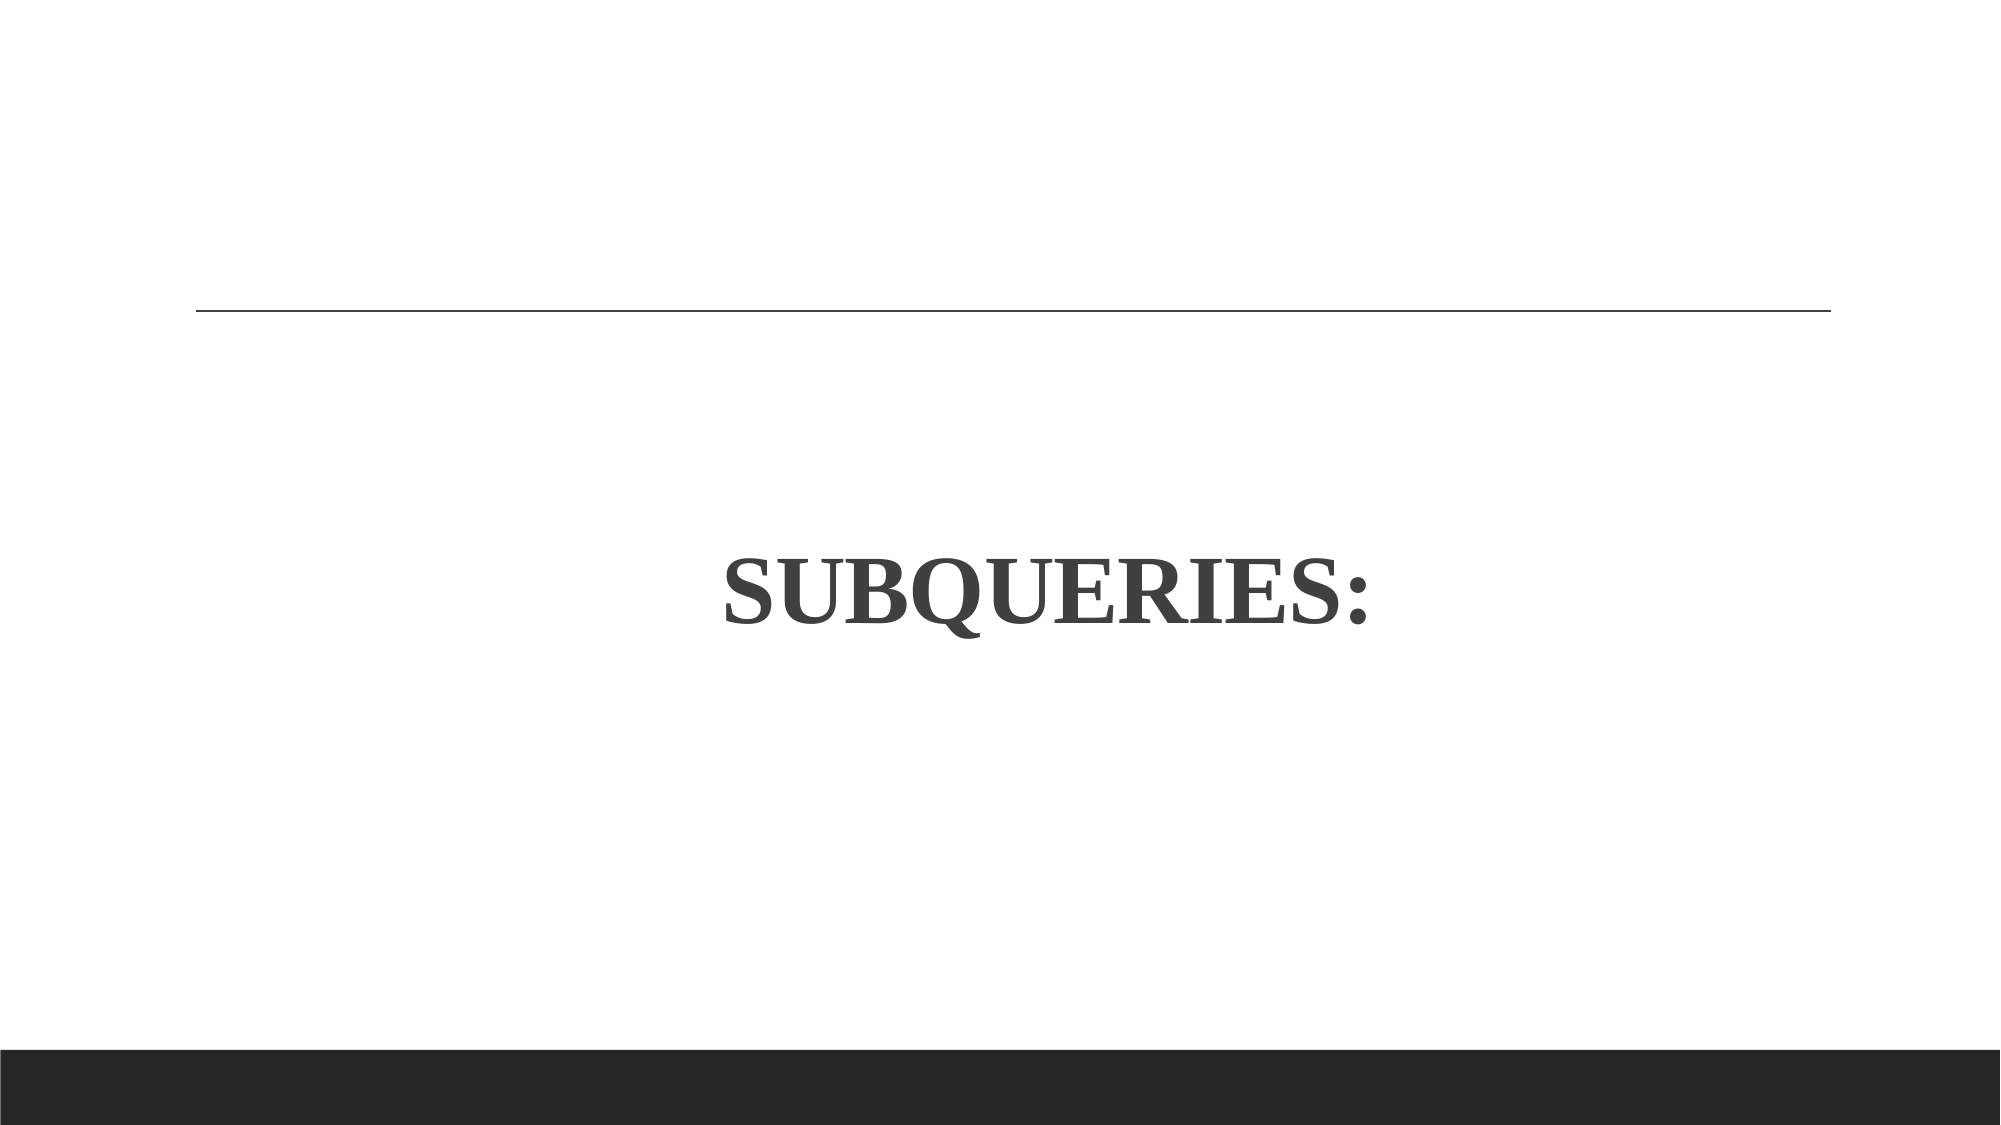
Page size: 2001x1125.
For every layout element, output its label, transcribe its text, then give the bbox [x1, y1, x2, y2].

title SUBQUERIES: [223, 414, 1874, 653]
